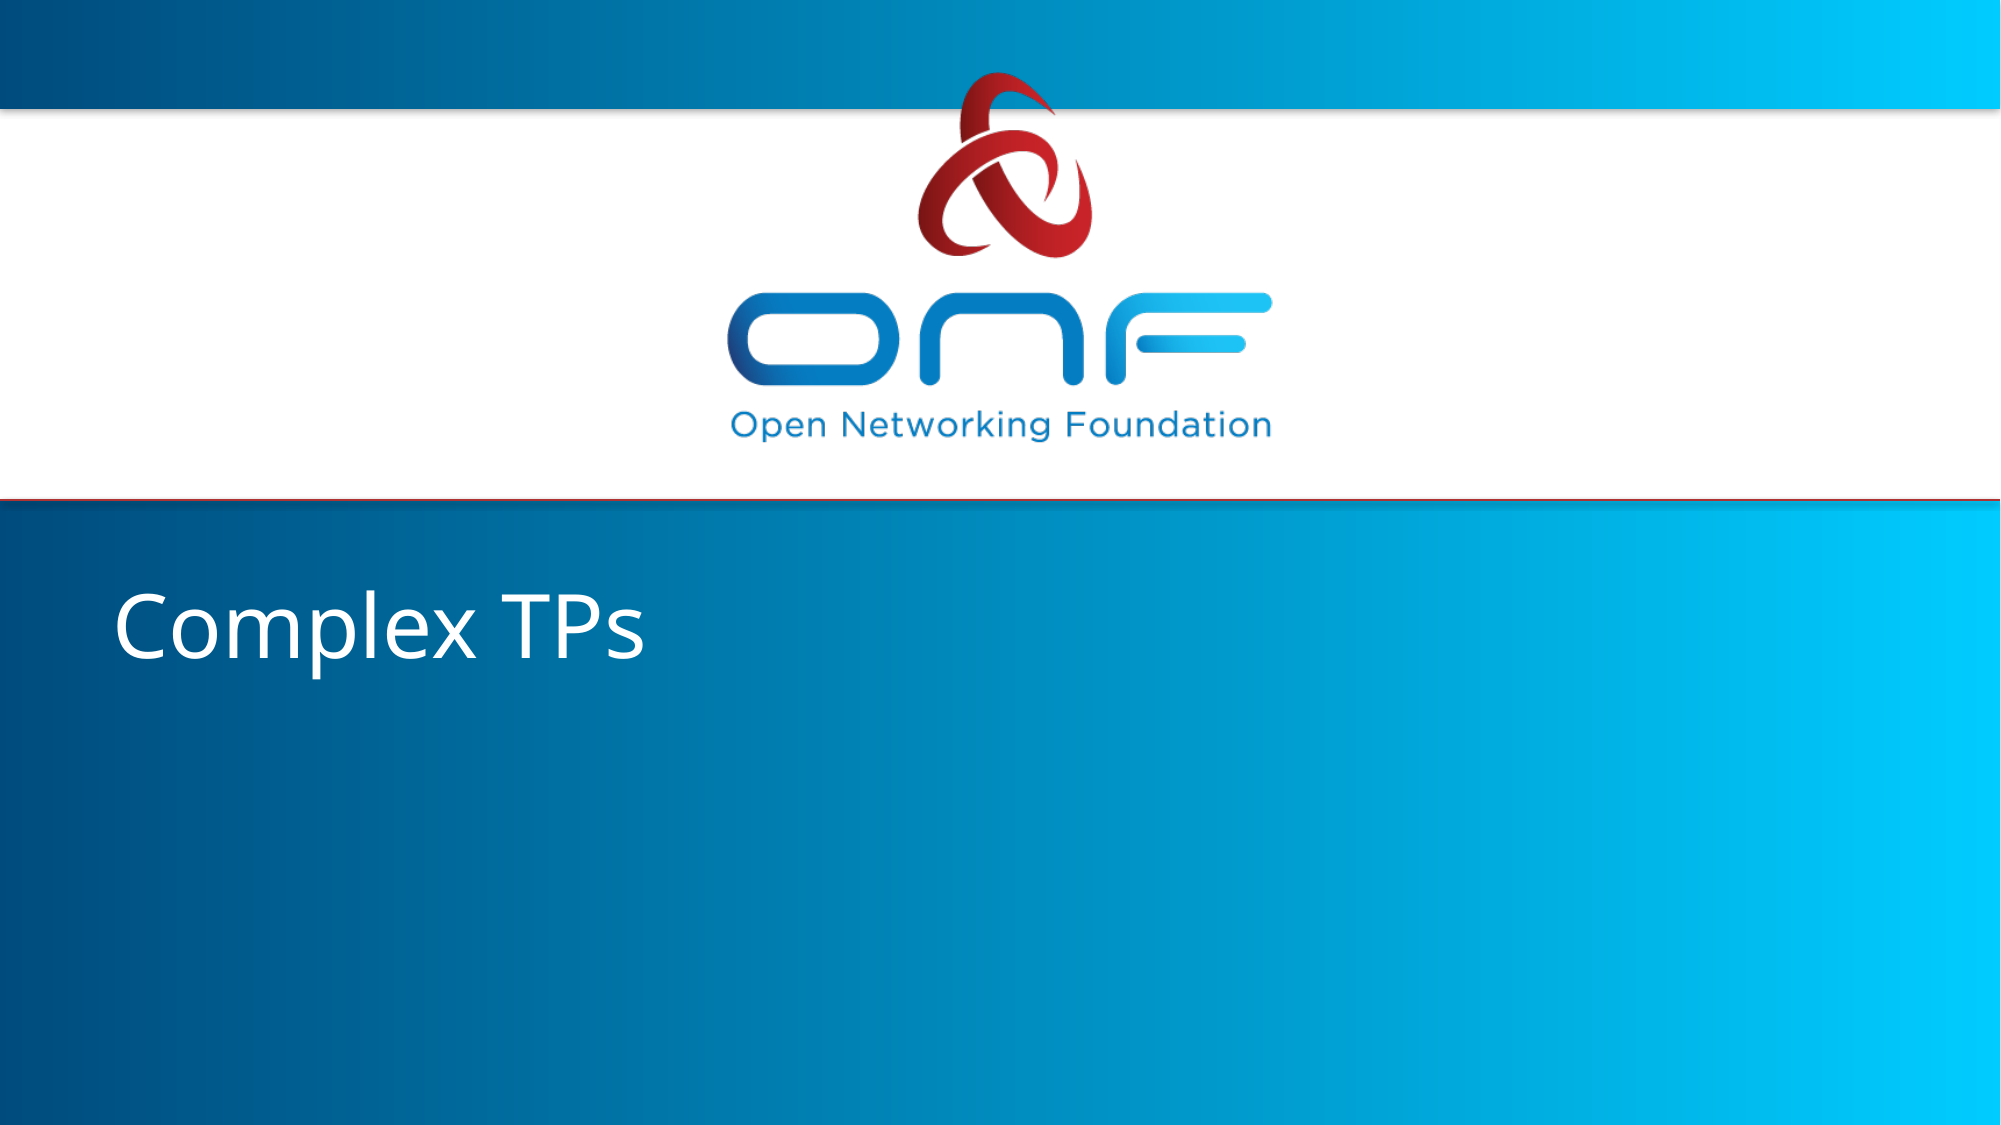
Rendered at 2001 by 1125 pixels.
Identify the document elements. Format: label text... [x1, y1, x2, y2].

title Complex TPs [97, 574, 1912, 685]
picture [719, 73, 1277, 448]
